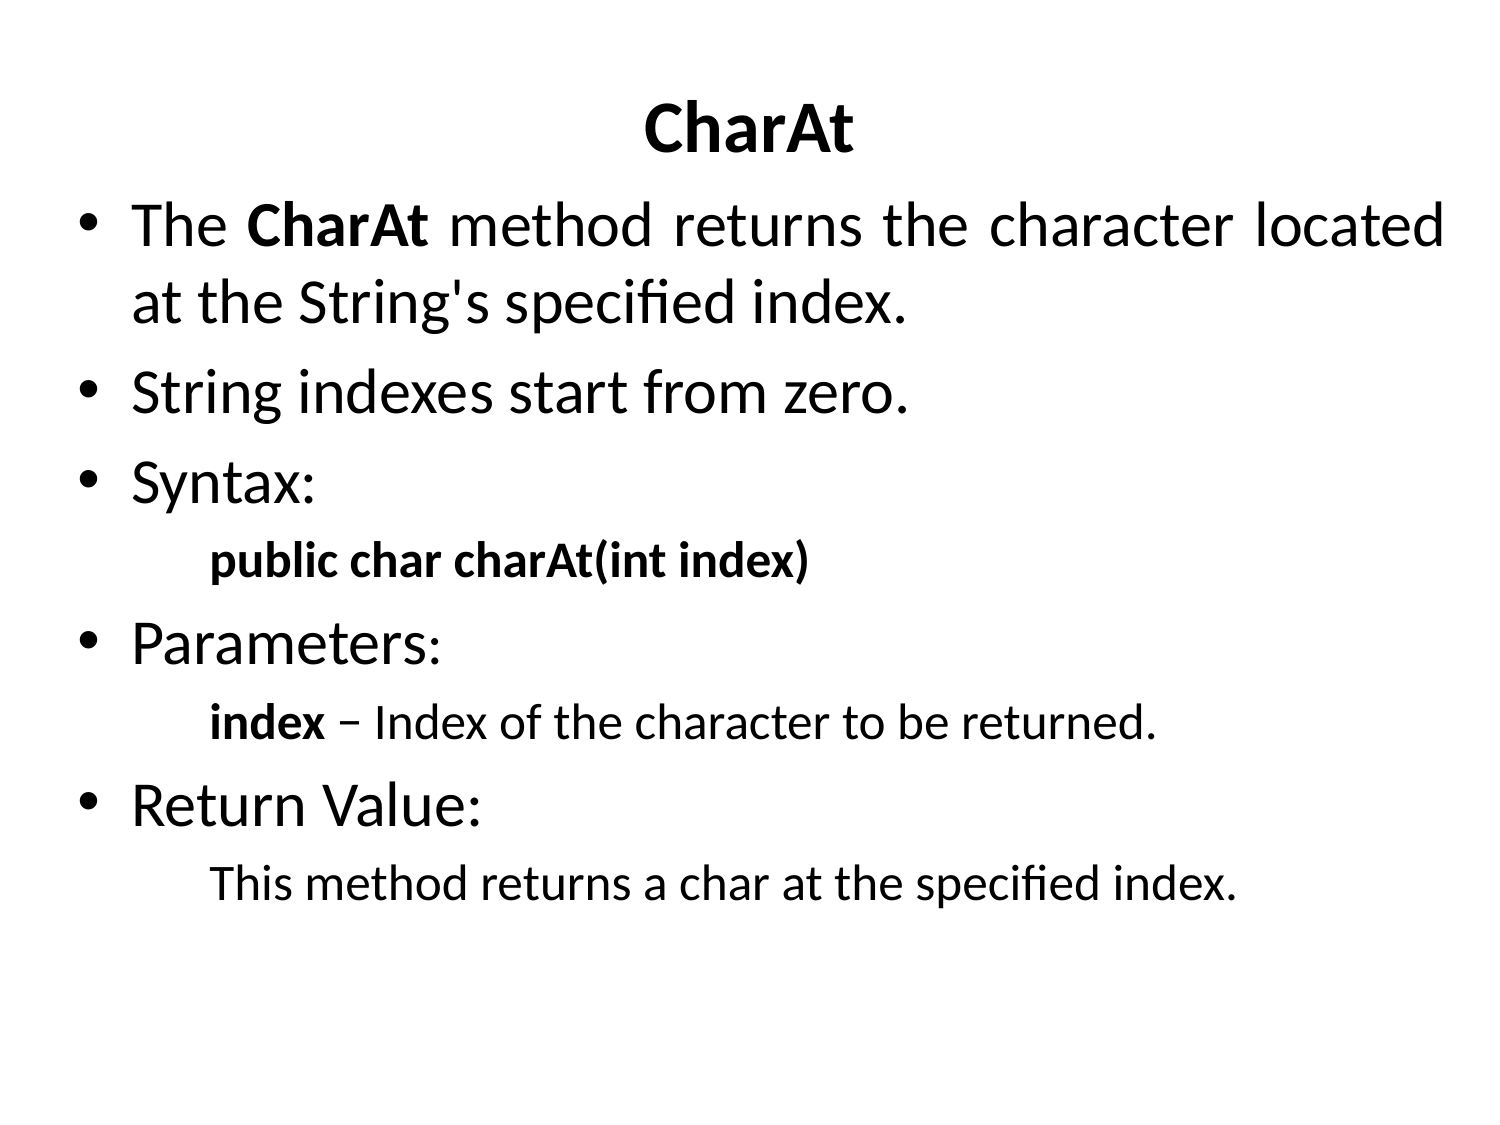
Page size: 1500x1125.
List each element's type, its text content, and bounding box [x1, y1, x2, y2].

title CharAt [75, 70, 1425, 174]
list The CharAt method returns the character located at the String's specified index. String indexes start from zero. Syntax: public char charAt(int index) Parameters: index − Index of the character to be returned. Return Value: This method returns a char at the specified index. [62, 174, 1463, 1075]
